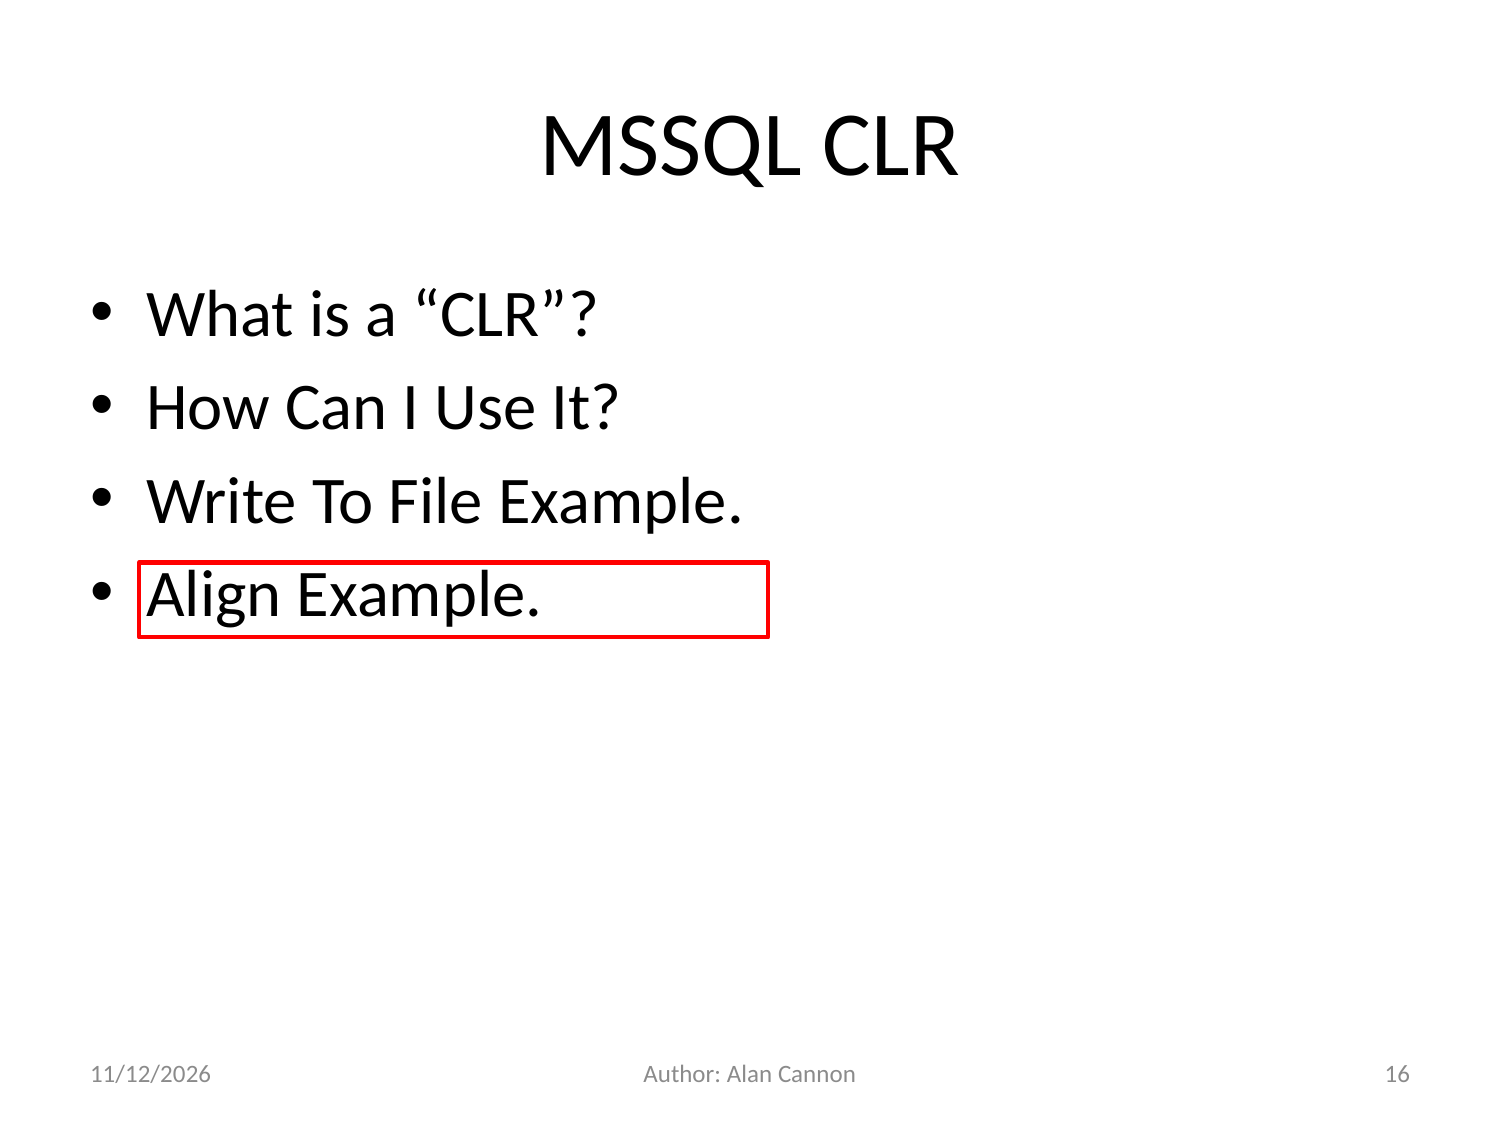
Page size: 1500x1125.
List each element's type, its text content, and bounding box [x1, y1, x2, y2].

list What is a “CLR”? How Can I Use It? Write To File Example. Align Example. [75, 262, 1425, 1005]
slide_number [75, 1042, 425, 1103]
title MSSQL CLR [75, 45, 1425, 233]
slide_number 16 [1074, 1042, 1425, 1103]
footer Author: Alan Cannon [512, 1042, 988, 1103]
text_box [137, 560, 770, 639]
